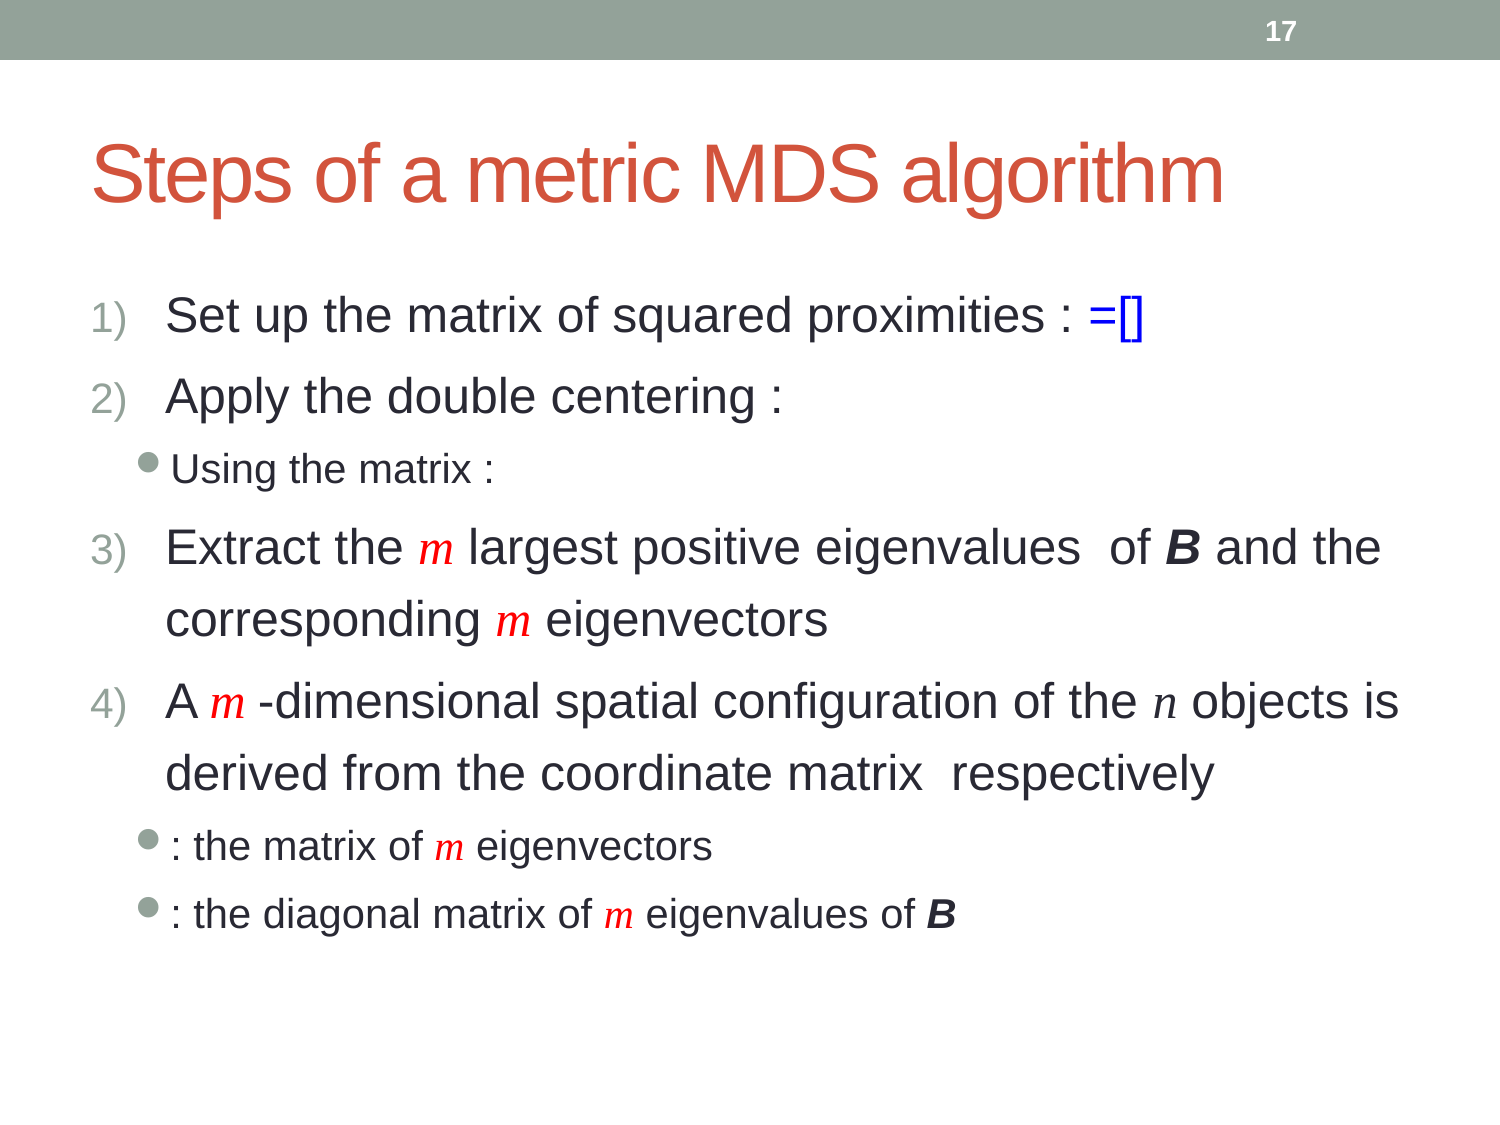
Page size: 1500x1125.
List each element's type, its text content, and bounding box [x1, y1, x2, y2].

title Steps of a metric MDS algorithm [75, 87, 1425, 250]
slide_number 16 [1250, 3, 1425, 57]
